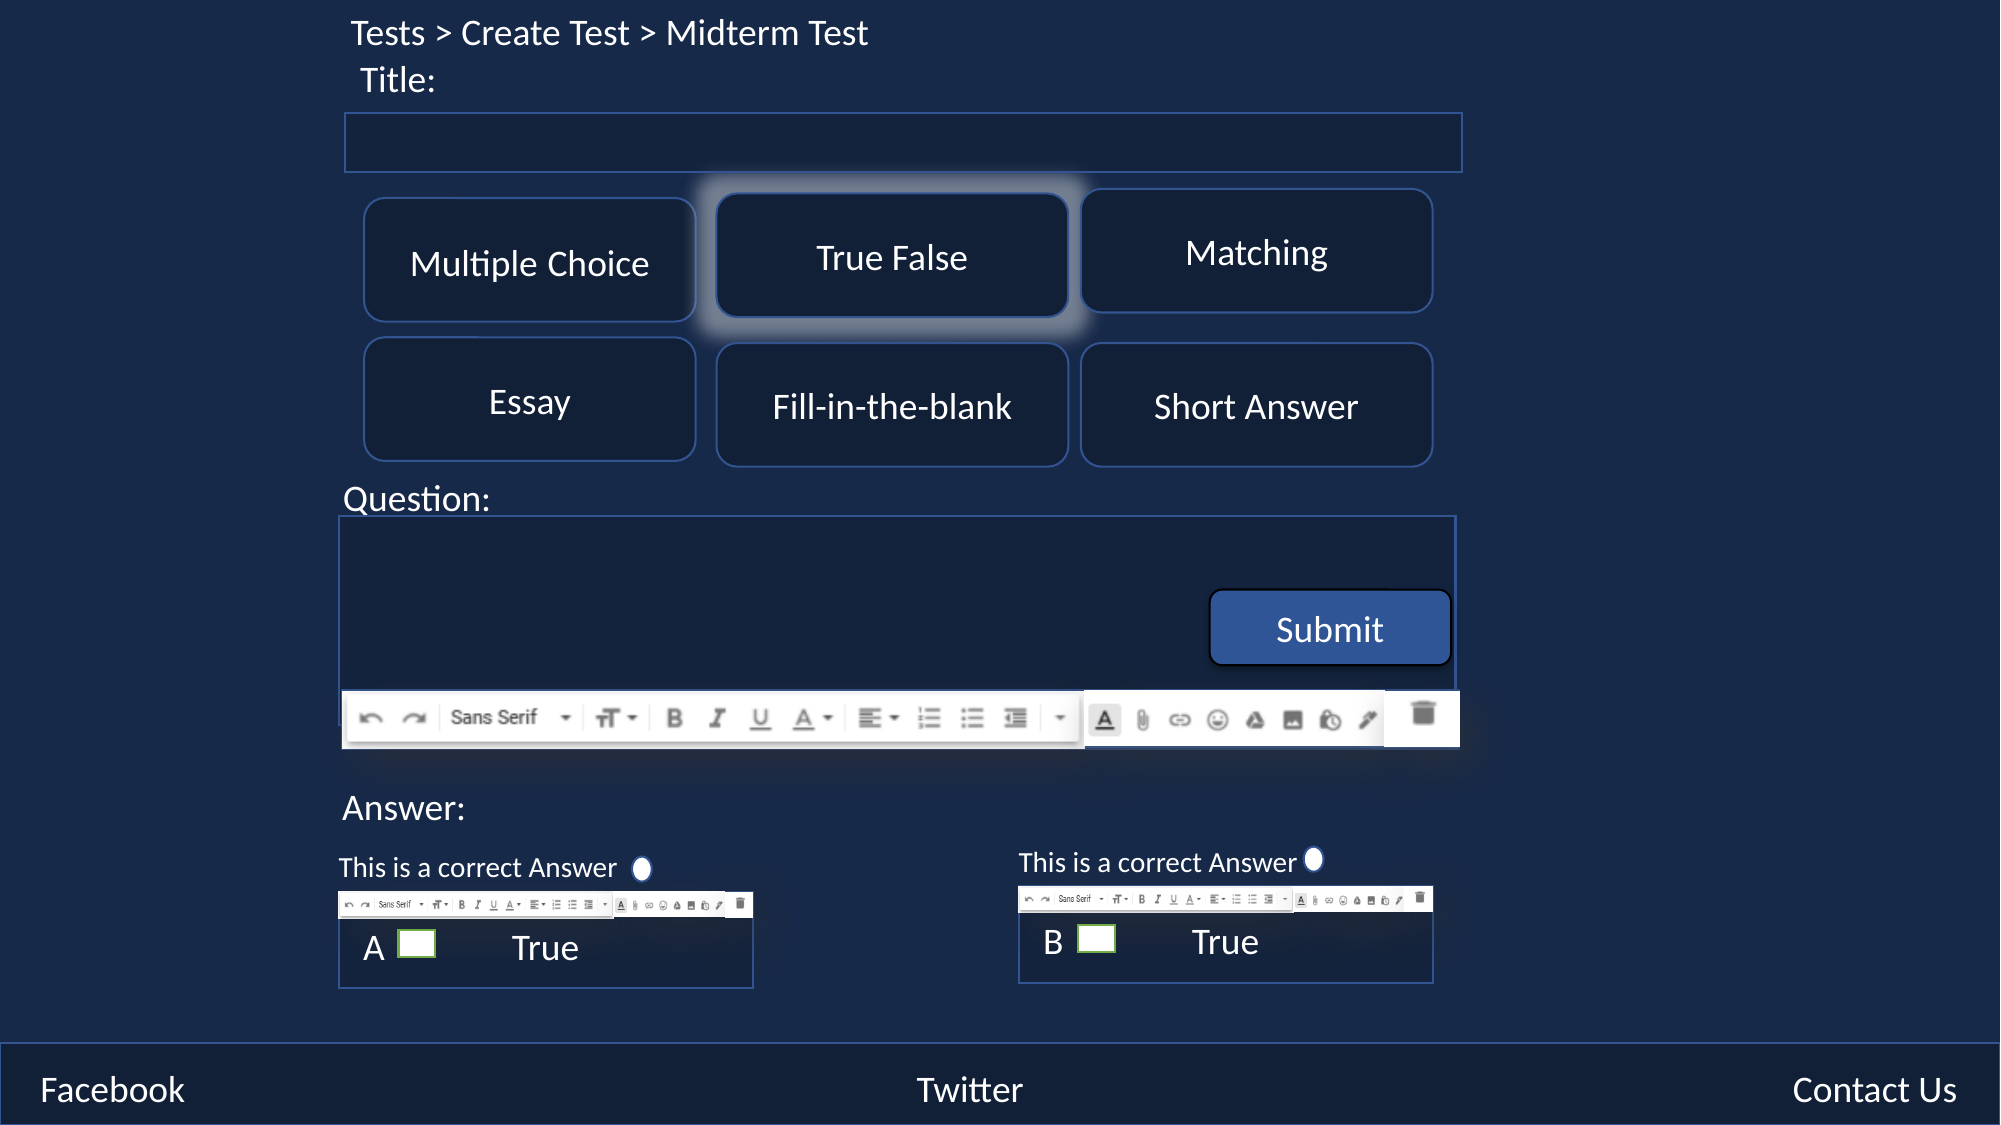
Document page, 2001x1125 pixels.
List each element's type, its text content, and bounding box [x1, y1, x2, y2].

text_box True False [715, 192, 1070, 319]
text_box Facebook [687, 200, 693, 319]
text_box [338, 515, 1460, 749]
text_box Essay [363, 336, 697, 462]
text_box [0, 1042, 2000, 1125]
text_box Question: [319, 466, 529, 527]
text_box Fill-in-the-blank [715, 341, 1070, 468]
text_box Title: [345, 47, 474, 108]
text_box Short Answer [1079, 341, 1434, 468]
text_box Answer: [327, 775, 537, 836]
text_box Twitter [693, 208, 697, 312]
text_box Contact Us [1778, 1057, 1975, 1117]
text_box [344, 112, 1463, 173]
text_box Matching [1079, 187, 1434, 314]
text_box Tests > Create Test > Midterm Test [317, 0, 902, 61]
text_box Multiple Choice [363, 196, 687, 323]
text_box Facebook [25, 1057, 222, 1117]
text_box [323, 840, 753, 989]
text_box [1003, 835, 1433, 983]
text_box Twitter [901, 1057, 1099, 1117]
